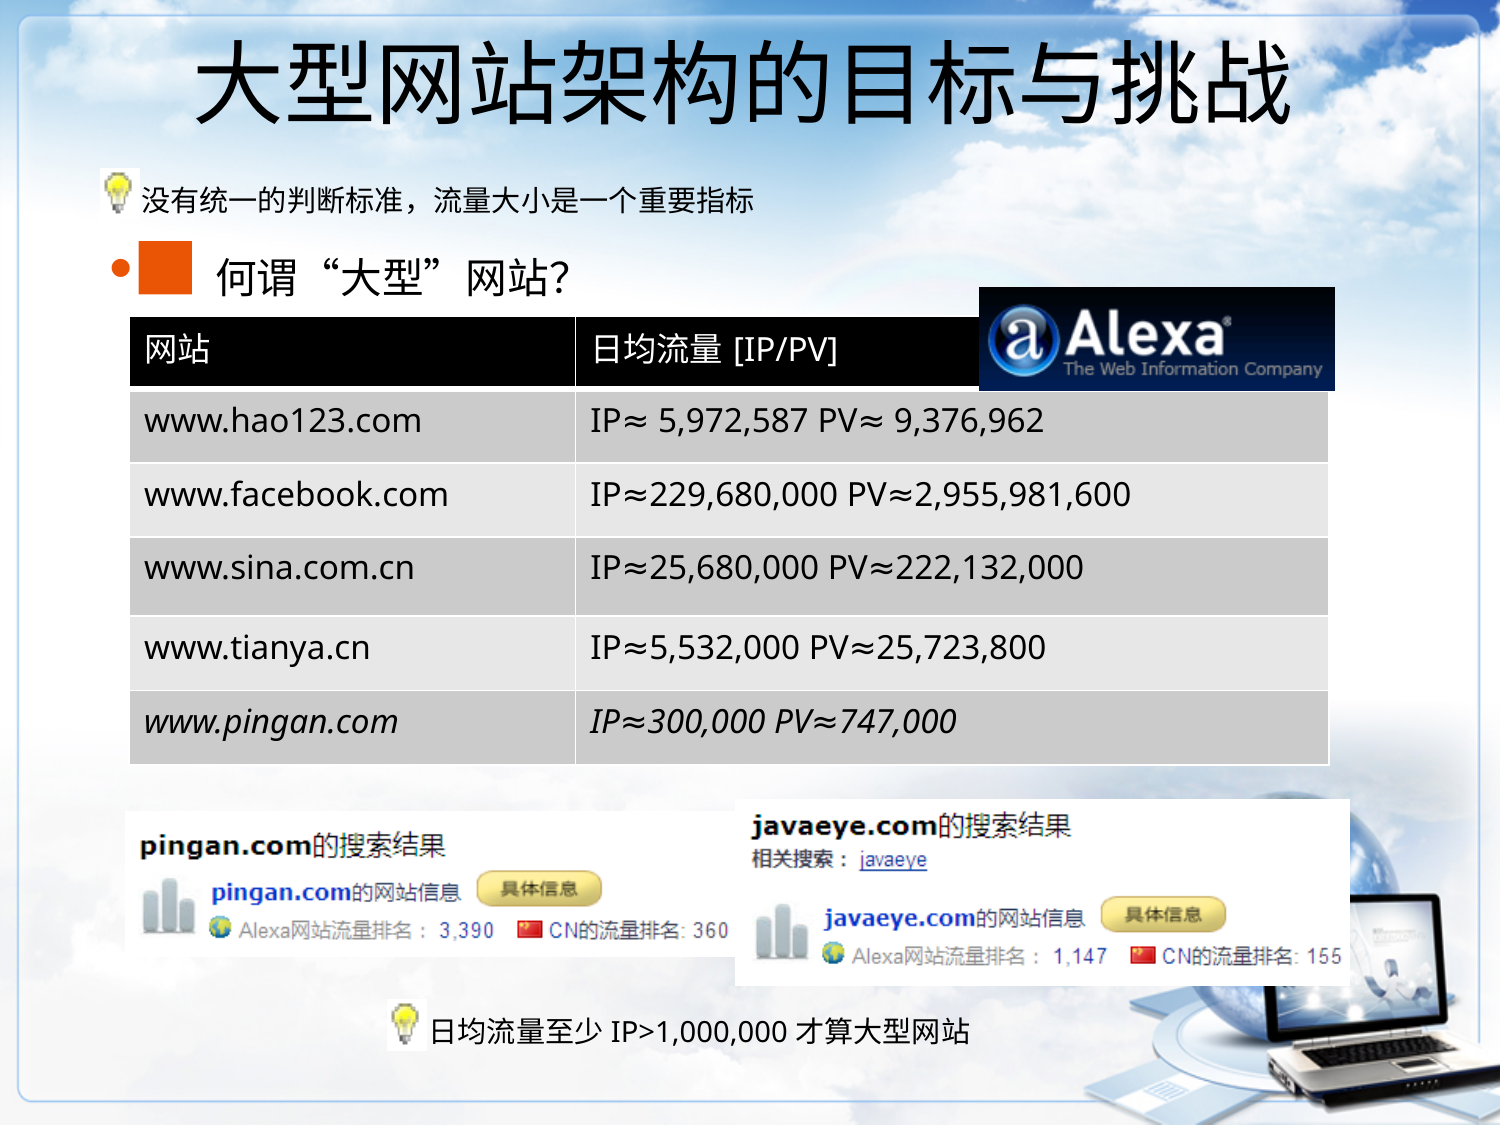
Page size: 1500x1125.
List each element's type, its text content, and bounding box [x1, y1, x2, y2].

list ■何谓“大型”网站？ [93, 227, 1445, 971]
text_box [129, 287, 1338, 774]
title 大型网站架构的目标与挑战 [67, 0, 1419, 175]
picture [0, 0, 1500, 1125]
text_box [387, 998, 1126, 1056]
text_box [100, 168, 838, 225]
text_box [125, 798, 1351, 986]
